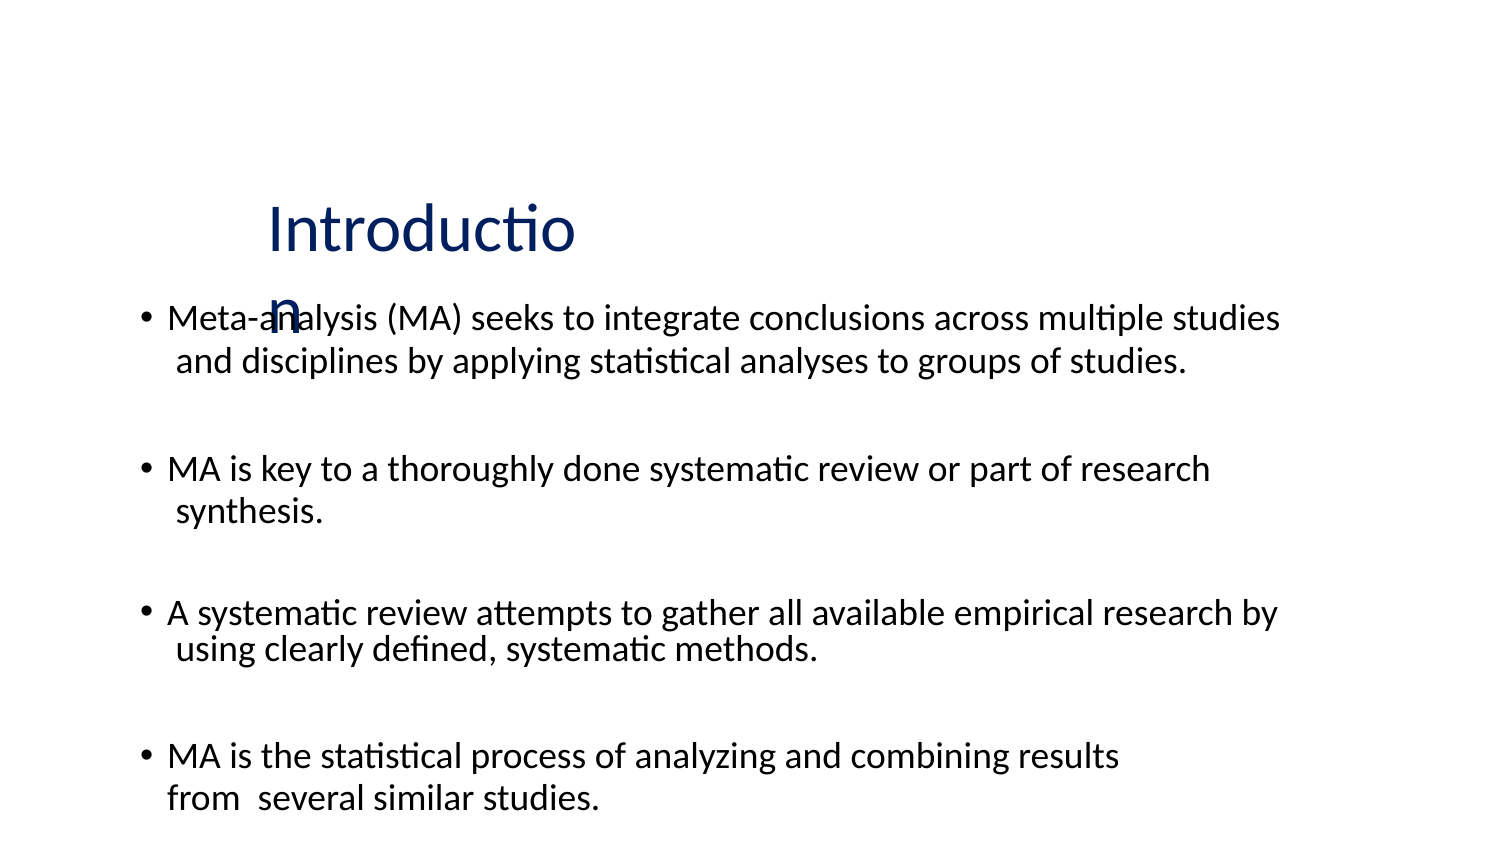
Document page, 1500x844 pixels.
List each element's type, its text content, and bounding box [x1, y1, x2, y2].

title Introduction [265, 180, 606, 286]
text_box Meta-analysis (MA) seeks to integrate conclusions across multiple studies and disciplines by applying statistical analyses to groups of studies. MA is key to a thoroughly done systematic review or part of research synthesis. A systematic review attempts to gather all available empirical research by using clearly defined, systematic methods. MA is the statistical process of analyzing and combining results from several similar studies. [137, 286, 1282, 820]
